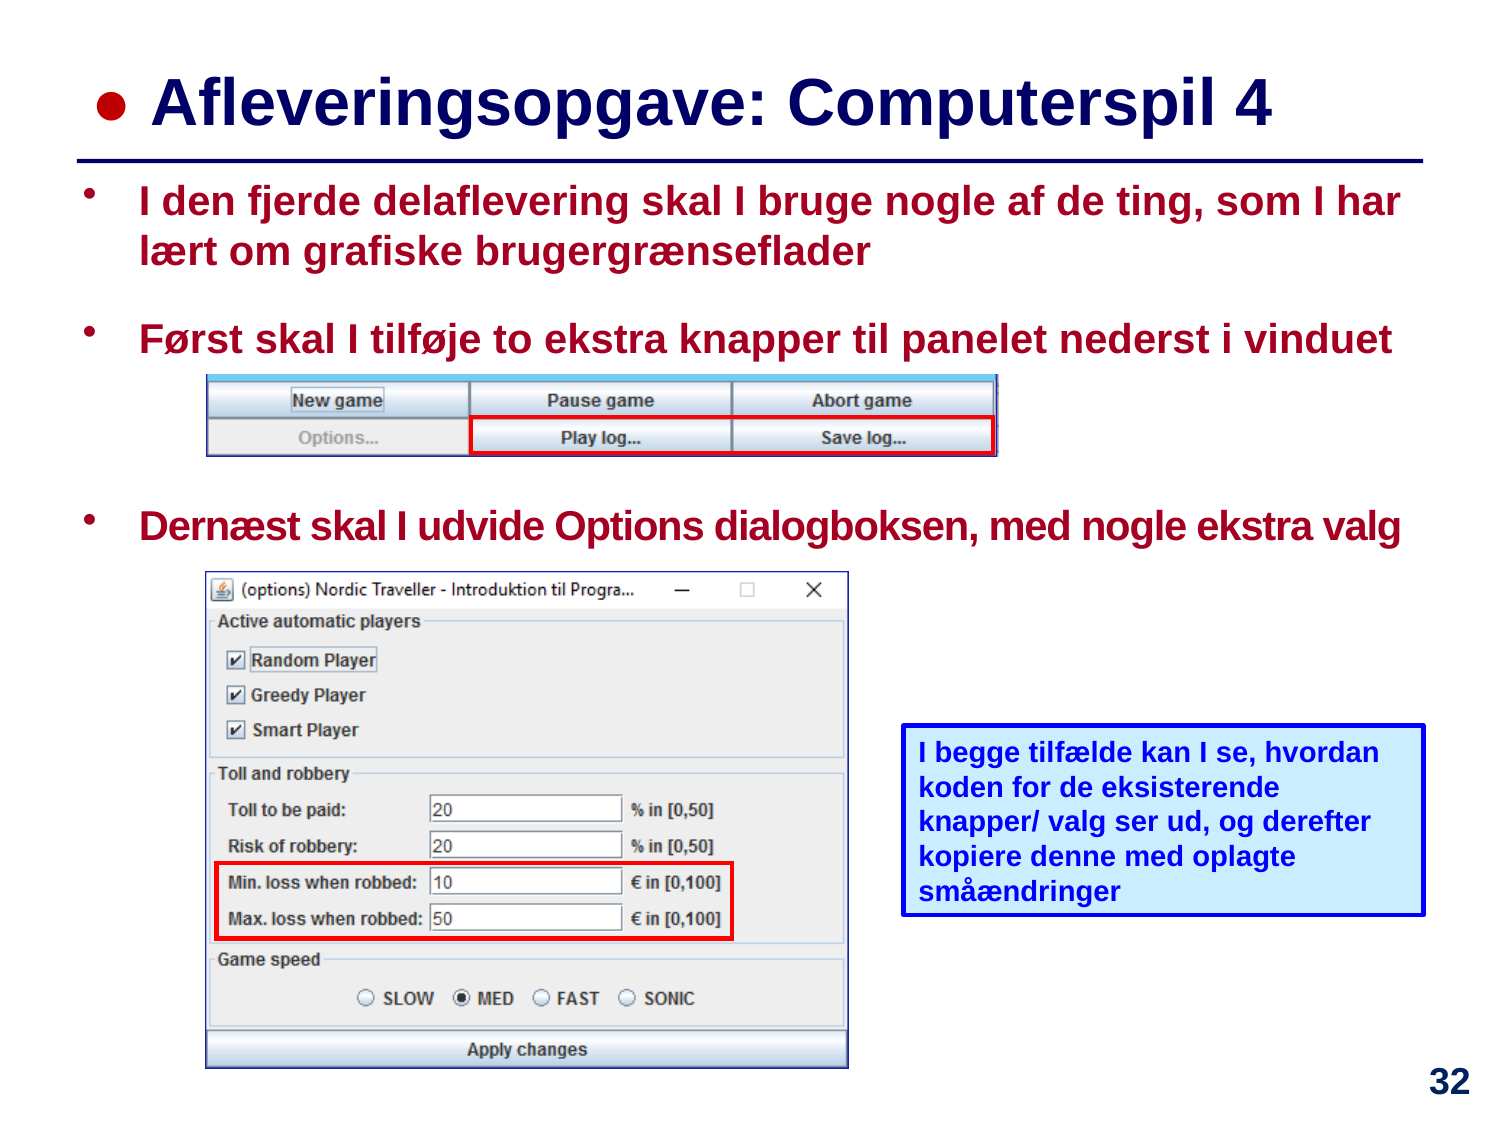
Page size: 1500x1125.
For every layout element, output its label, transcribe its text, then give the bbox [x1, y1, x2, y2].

title ● Afleveringsopgave: Computerspil 4 [76, 42, 1483, 155]
slide_number 32 [1399, 1050, 1500, 1125]
picture [205, 570, 850, 1069]
picture [206, 374, 999, 457]
text_box I den fjerde delaflevering skal I bruge nogle af de ting, som I har lært om grafiske brugergrænseflader Først skal I tilføje to ekstra knapper til panelet nederst i vinduet [67, 166, 1448, 367]
text_box Dernæst skal I udvide Options dialogboksen, med nogle ekstra valg [67, 491, 1424, 631]
text_box I begge tilfælde kan I se, hvordan koden for de eksisterende knapper/ valg ser ud, og derefter kopiere denne med oplagte småændringer [903, 725, 1424, 916]
